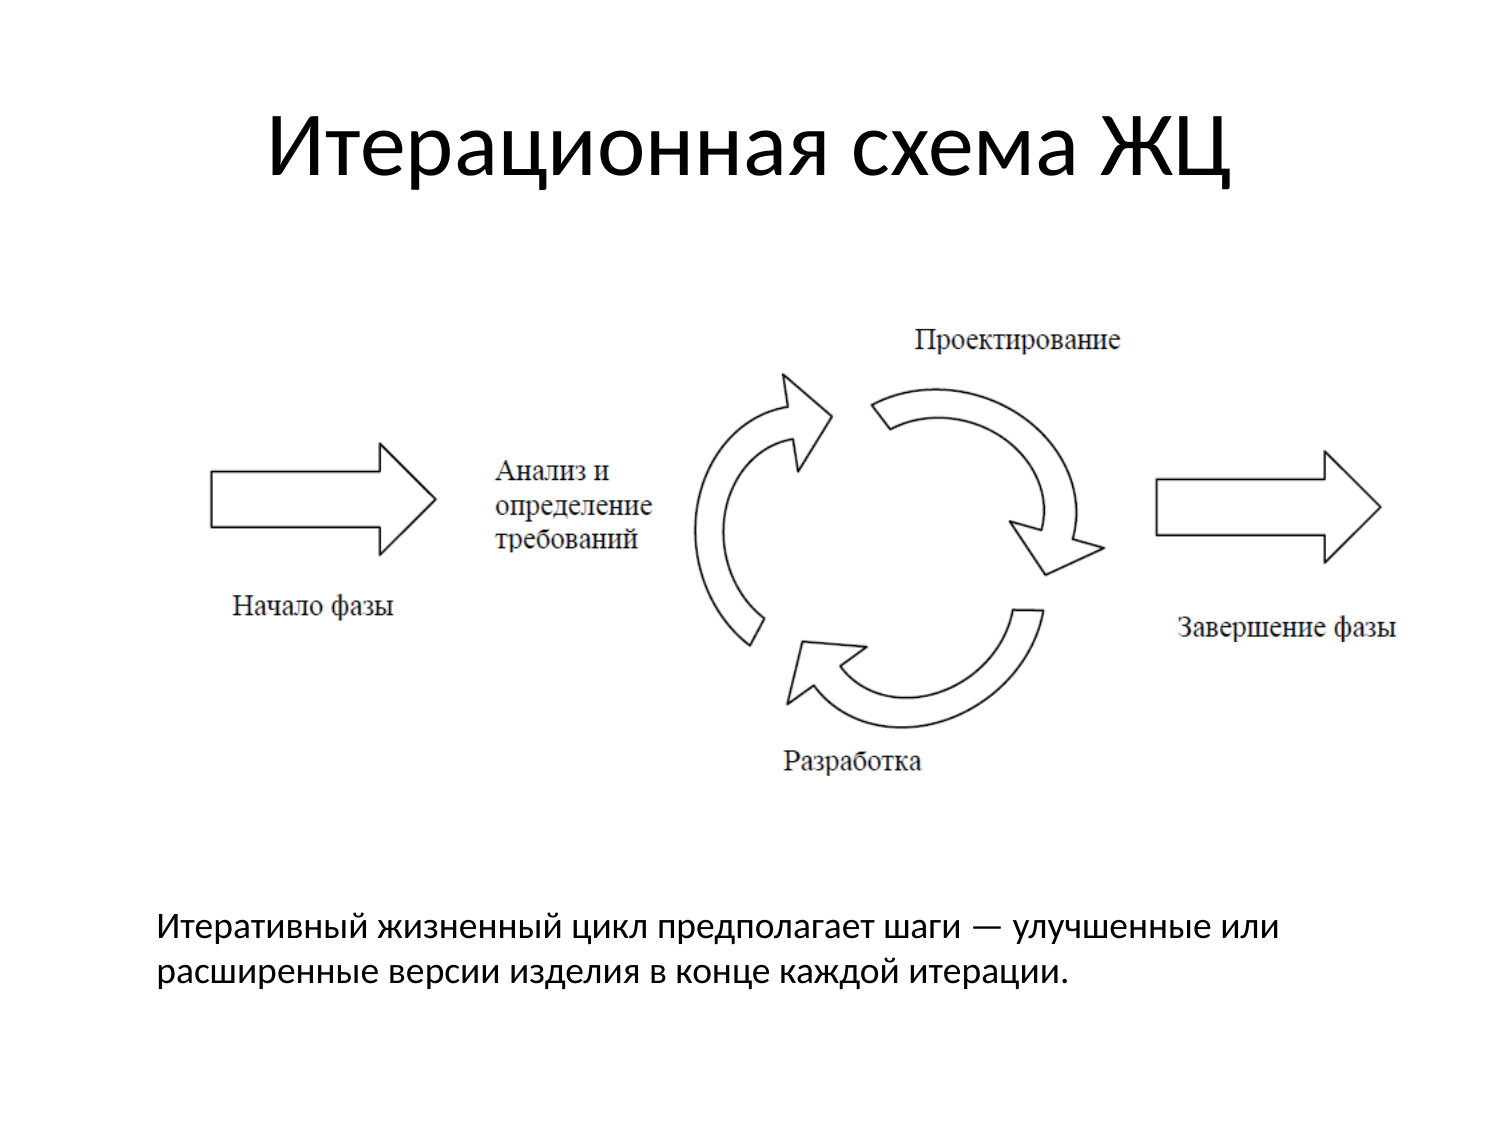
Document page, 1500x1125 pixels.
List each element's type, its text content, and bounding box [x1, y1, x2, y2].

title Итерационная схема ЖЦ [75, 45, 1425, 233]
text_box Итеративный жизненный цикл предполагает шаги — улучшенные или расширенные версии изделия в конце каждой итерации. [141, 893, 1473, 998]
picture [170, 273, 1474, 797]
